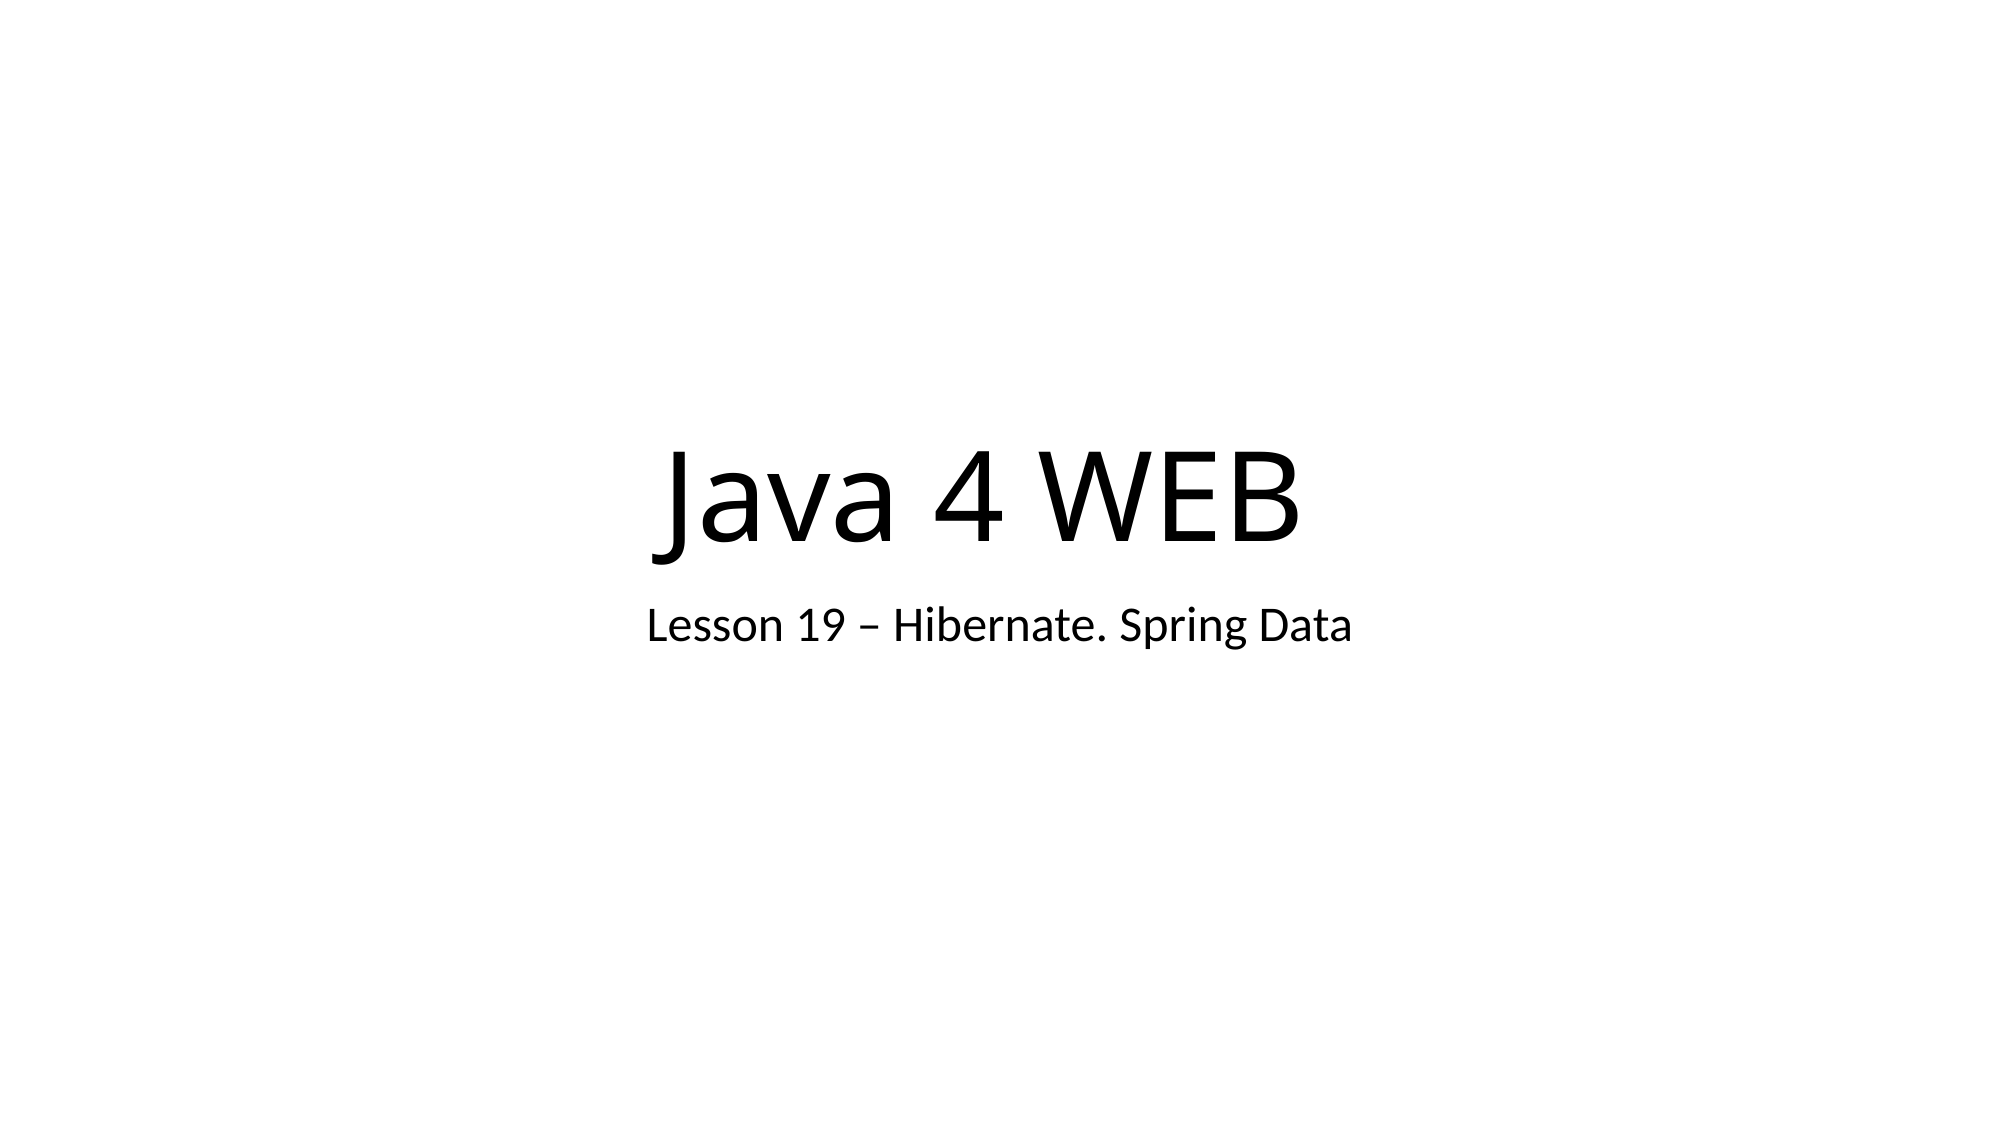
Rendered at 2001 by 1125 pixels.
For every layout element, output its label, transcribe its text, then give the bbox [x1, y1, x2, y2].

subtitle Lesson 19 – Hibernate. Spring Data [249, 590, 1750, 863]
title Java 4 WEB [249, 184, 1750, 576]
